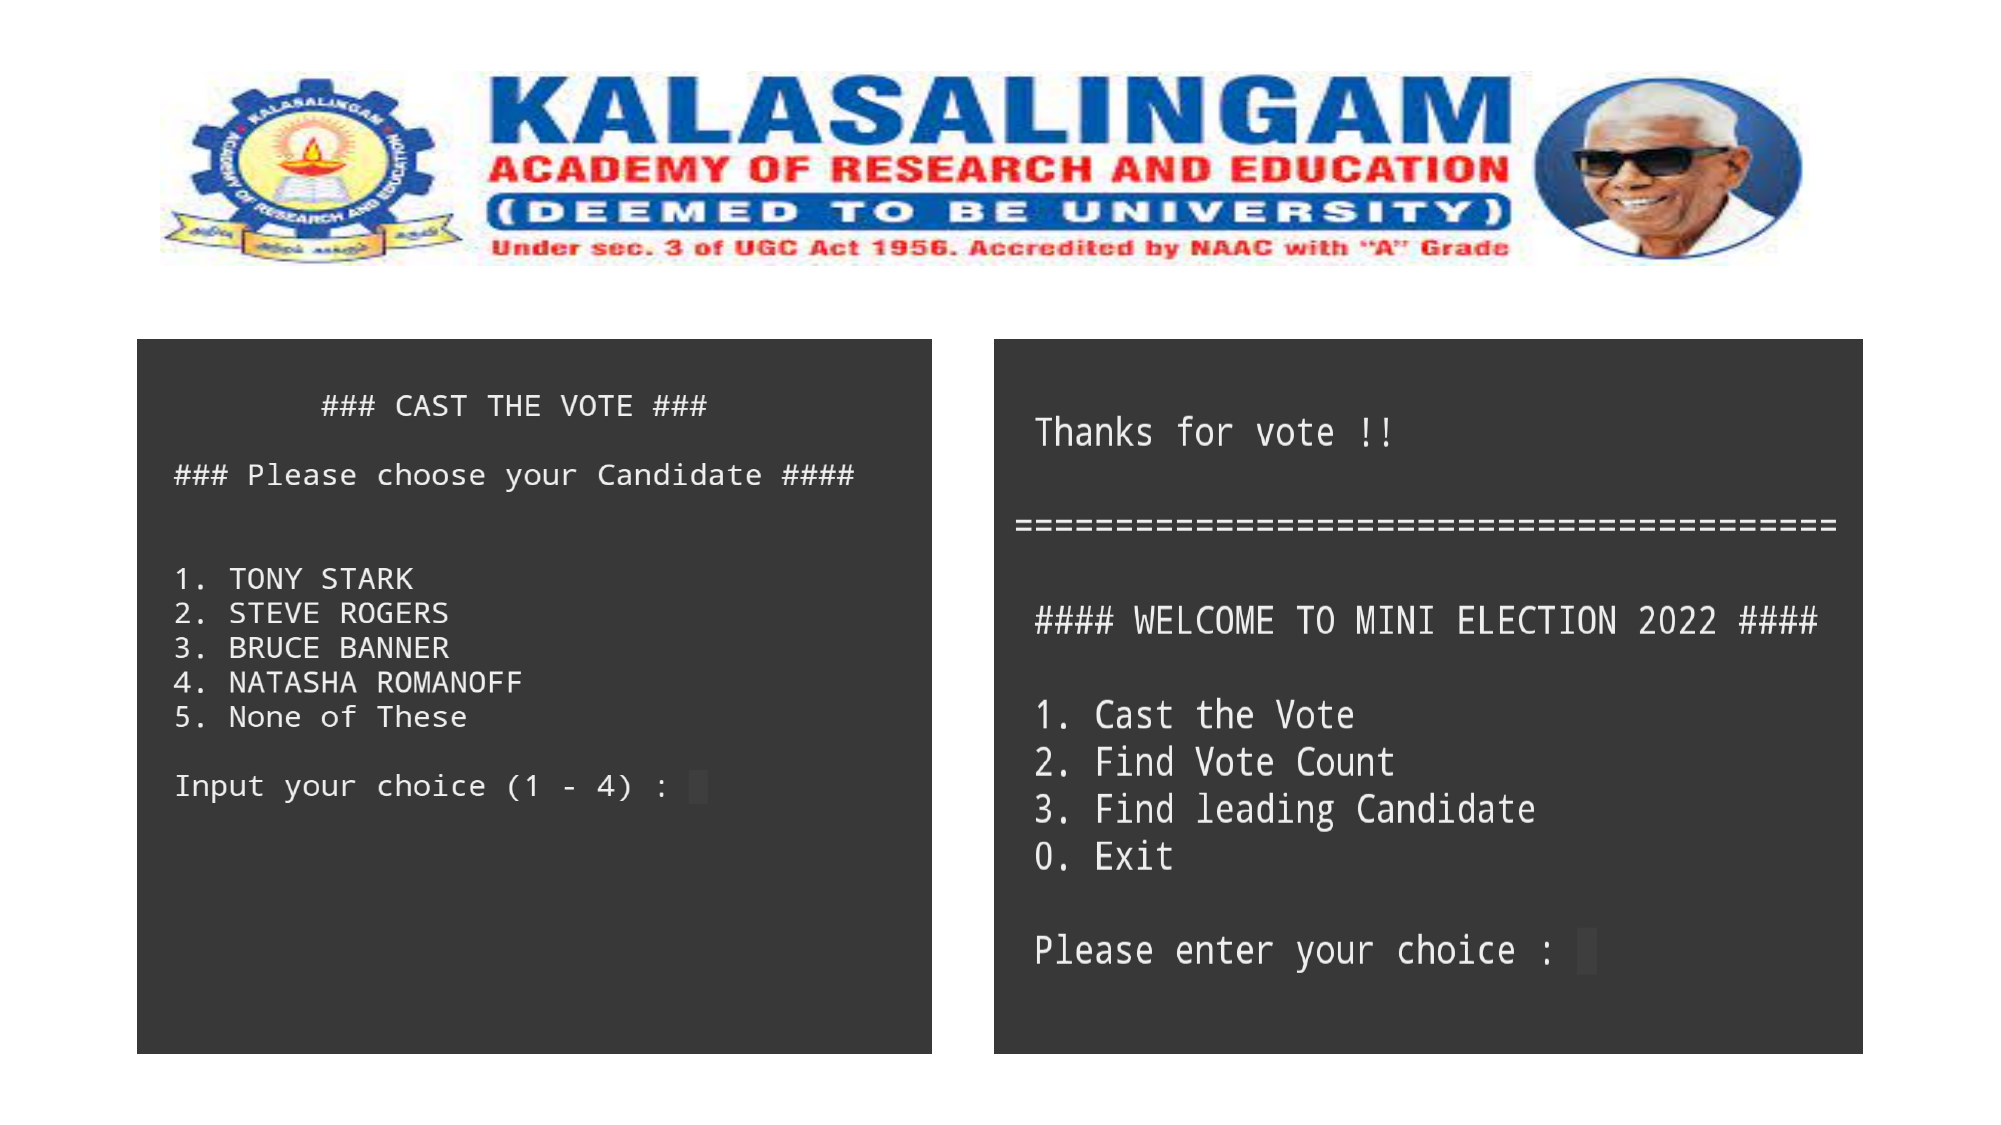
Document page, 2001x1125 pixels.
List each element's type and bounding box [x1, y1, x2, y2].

picture [994, 339, 1863, 1054]
list [137, 339, 932, 1054]
picture [160, 71, 1809, 266]
